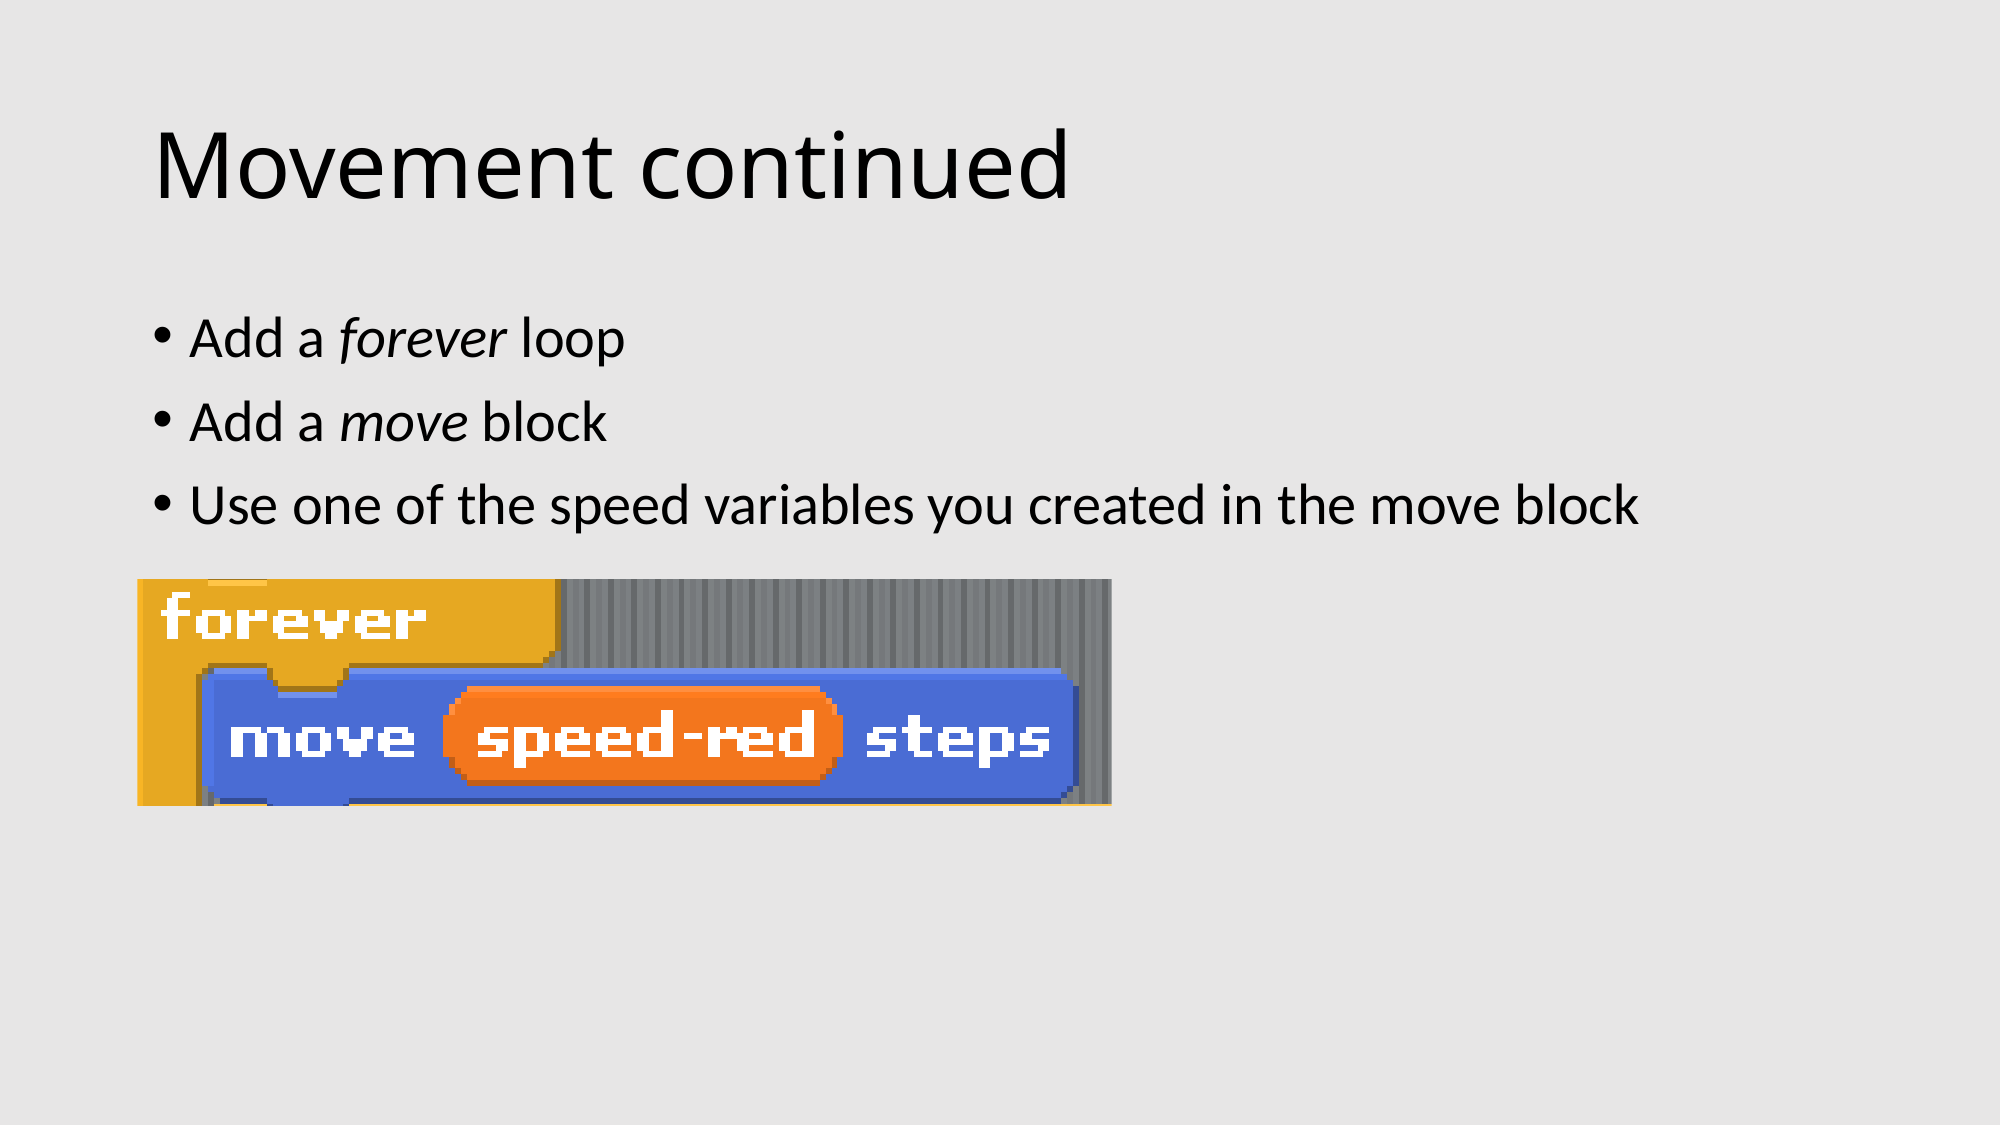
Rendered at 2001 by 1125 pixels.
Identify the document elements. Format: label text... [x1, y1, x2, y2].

title Movement continued [137, 59, 1863, 278]
picture [137, 579, 1112, 806]
list Add a forever loop Add a move block Use one of the speed variables you created in the move block [137, 299, 1863, 1014]
